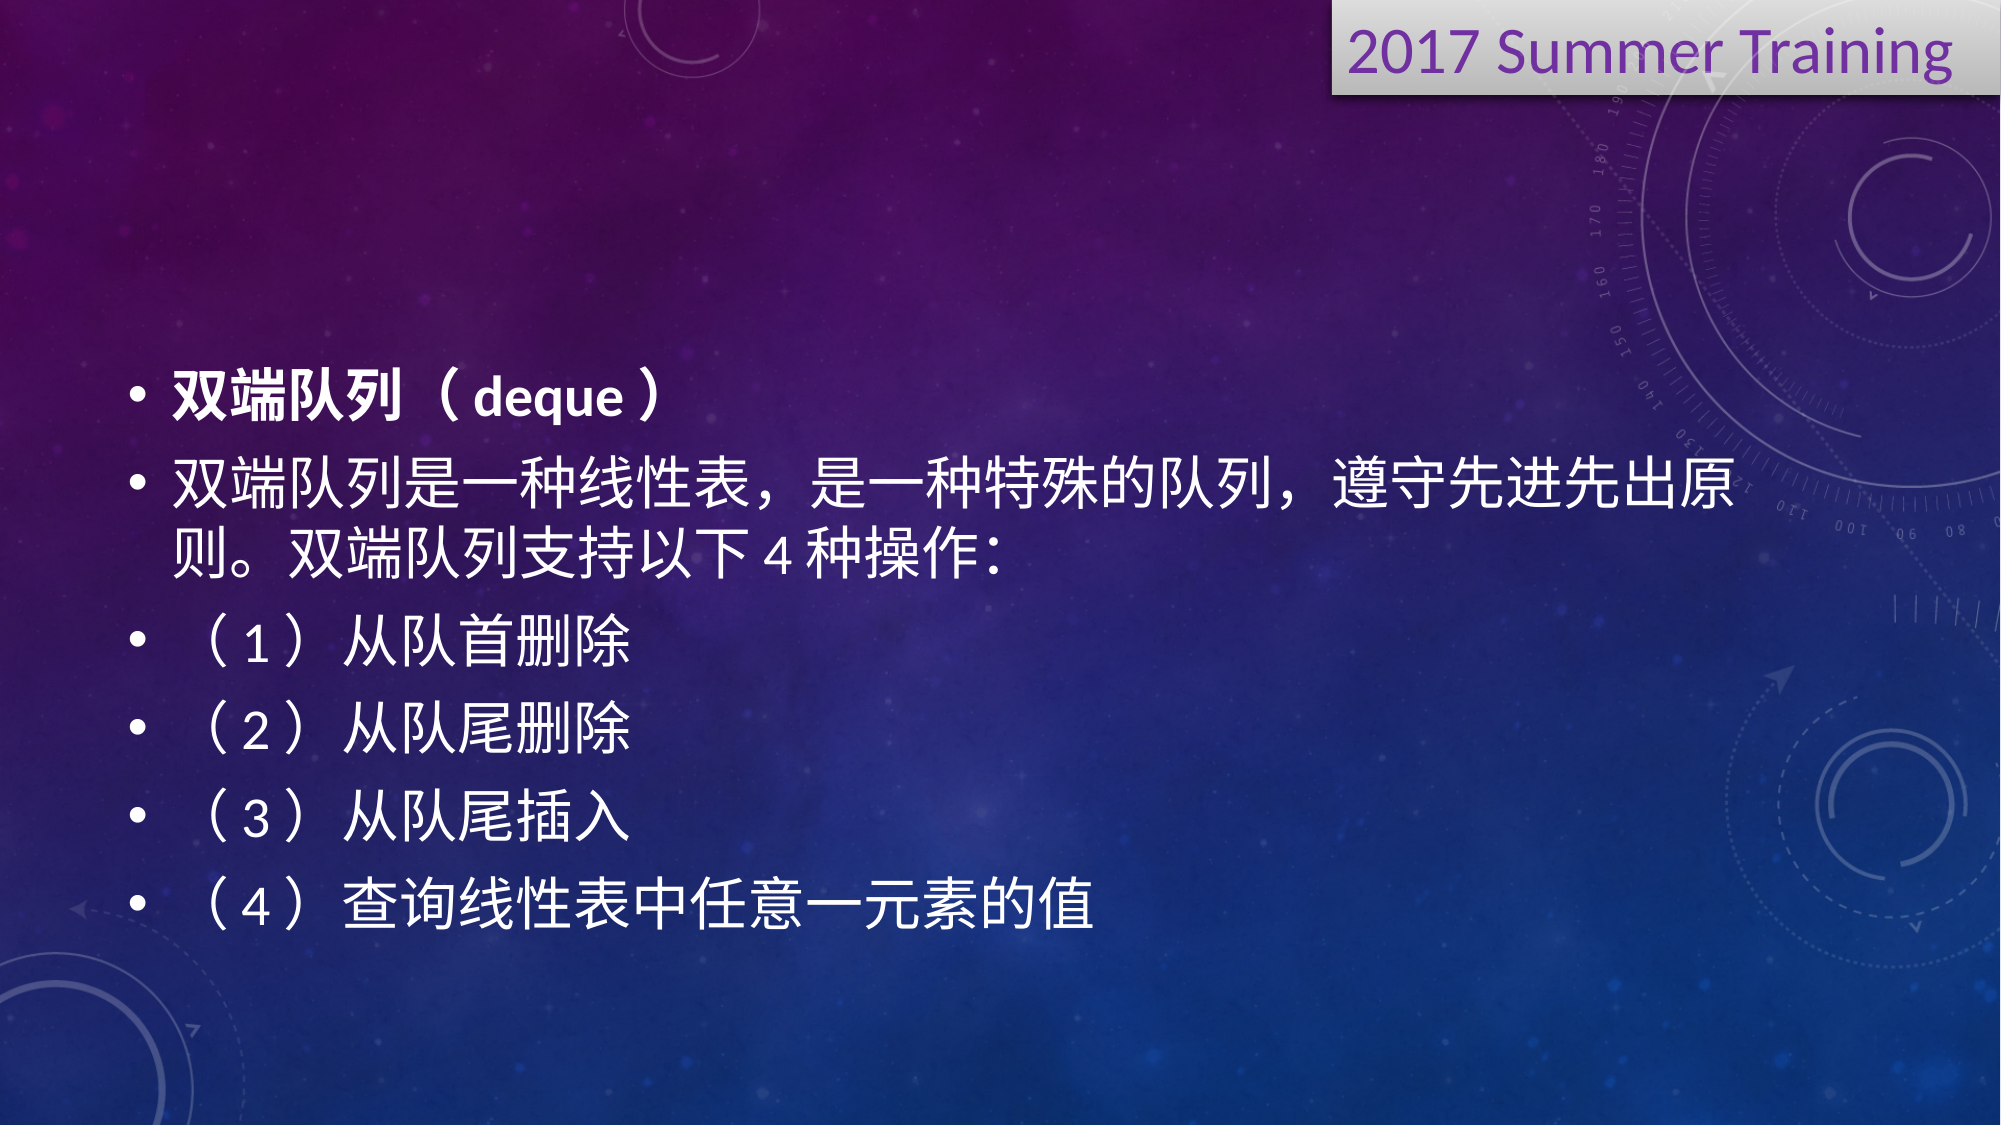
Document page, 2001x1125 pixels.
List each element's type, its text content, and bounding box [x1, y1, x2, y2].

picture [0, 0, 2001, 1125]
list 双端队列（deque） 双端队列是一种线性表，是一种特殊的队列，遵守先进先出原则。双端队列支持以下4种操作： （1）从队首删除 （2）从队尾删除 （3）从队尾插入 （4）查询线性表中任意一元素的值 [112, 351, 1775, 950]
